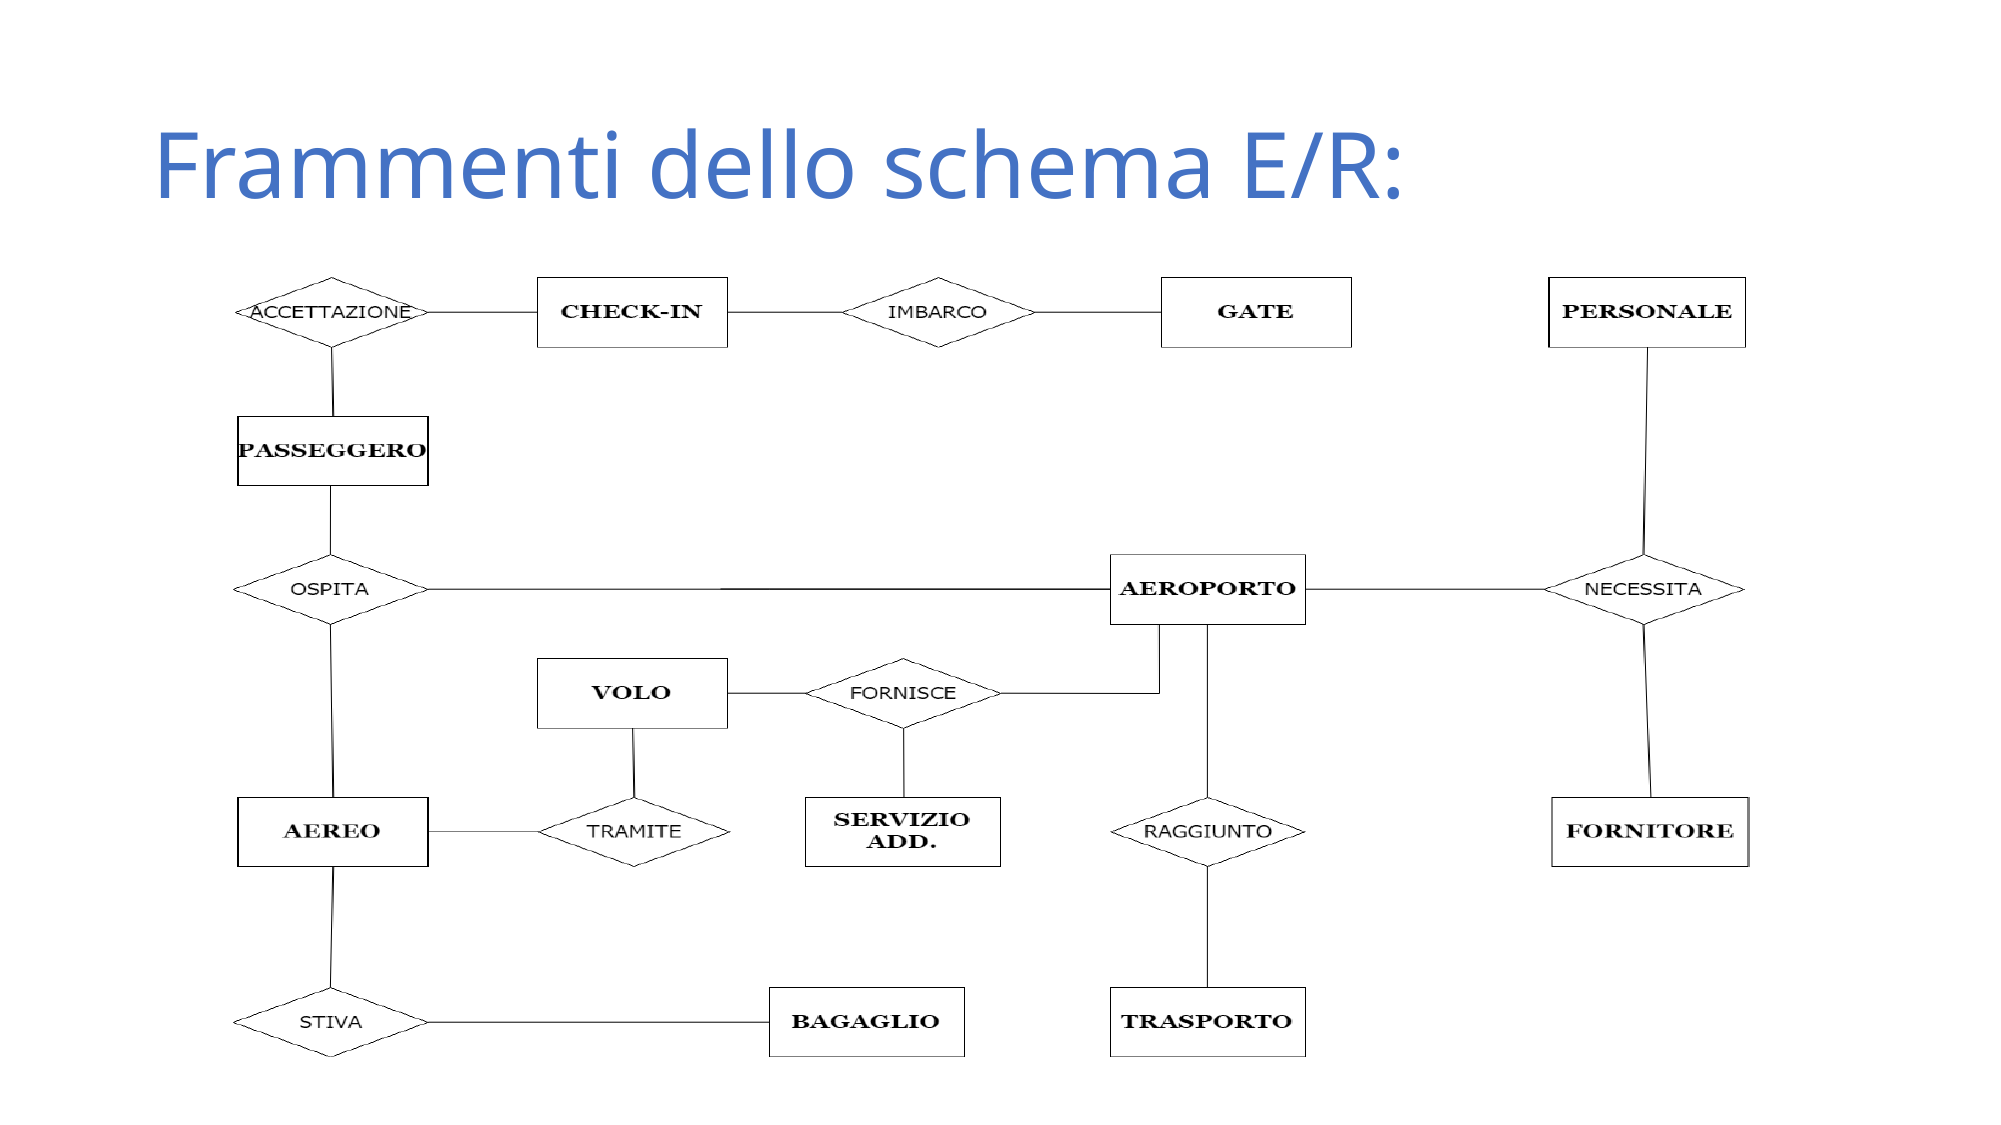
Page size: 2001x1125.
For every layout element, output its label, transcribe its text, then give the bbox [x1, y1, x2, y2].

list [232, 277, 1750, 1057]
title Frammenti dello schema E/R: [137, 59, 1863, 278]
